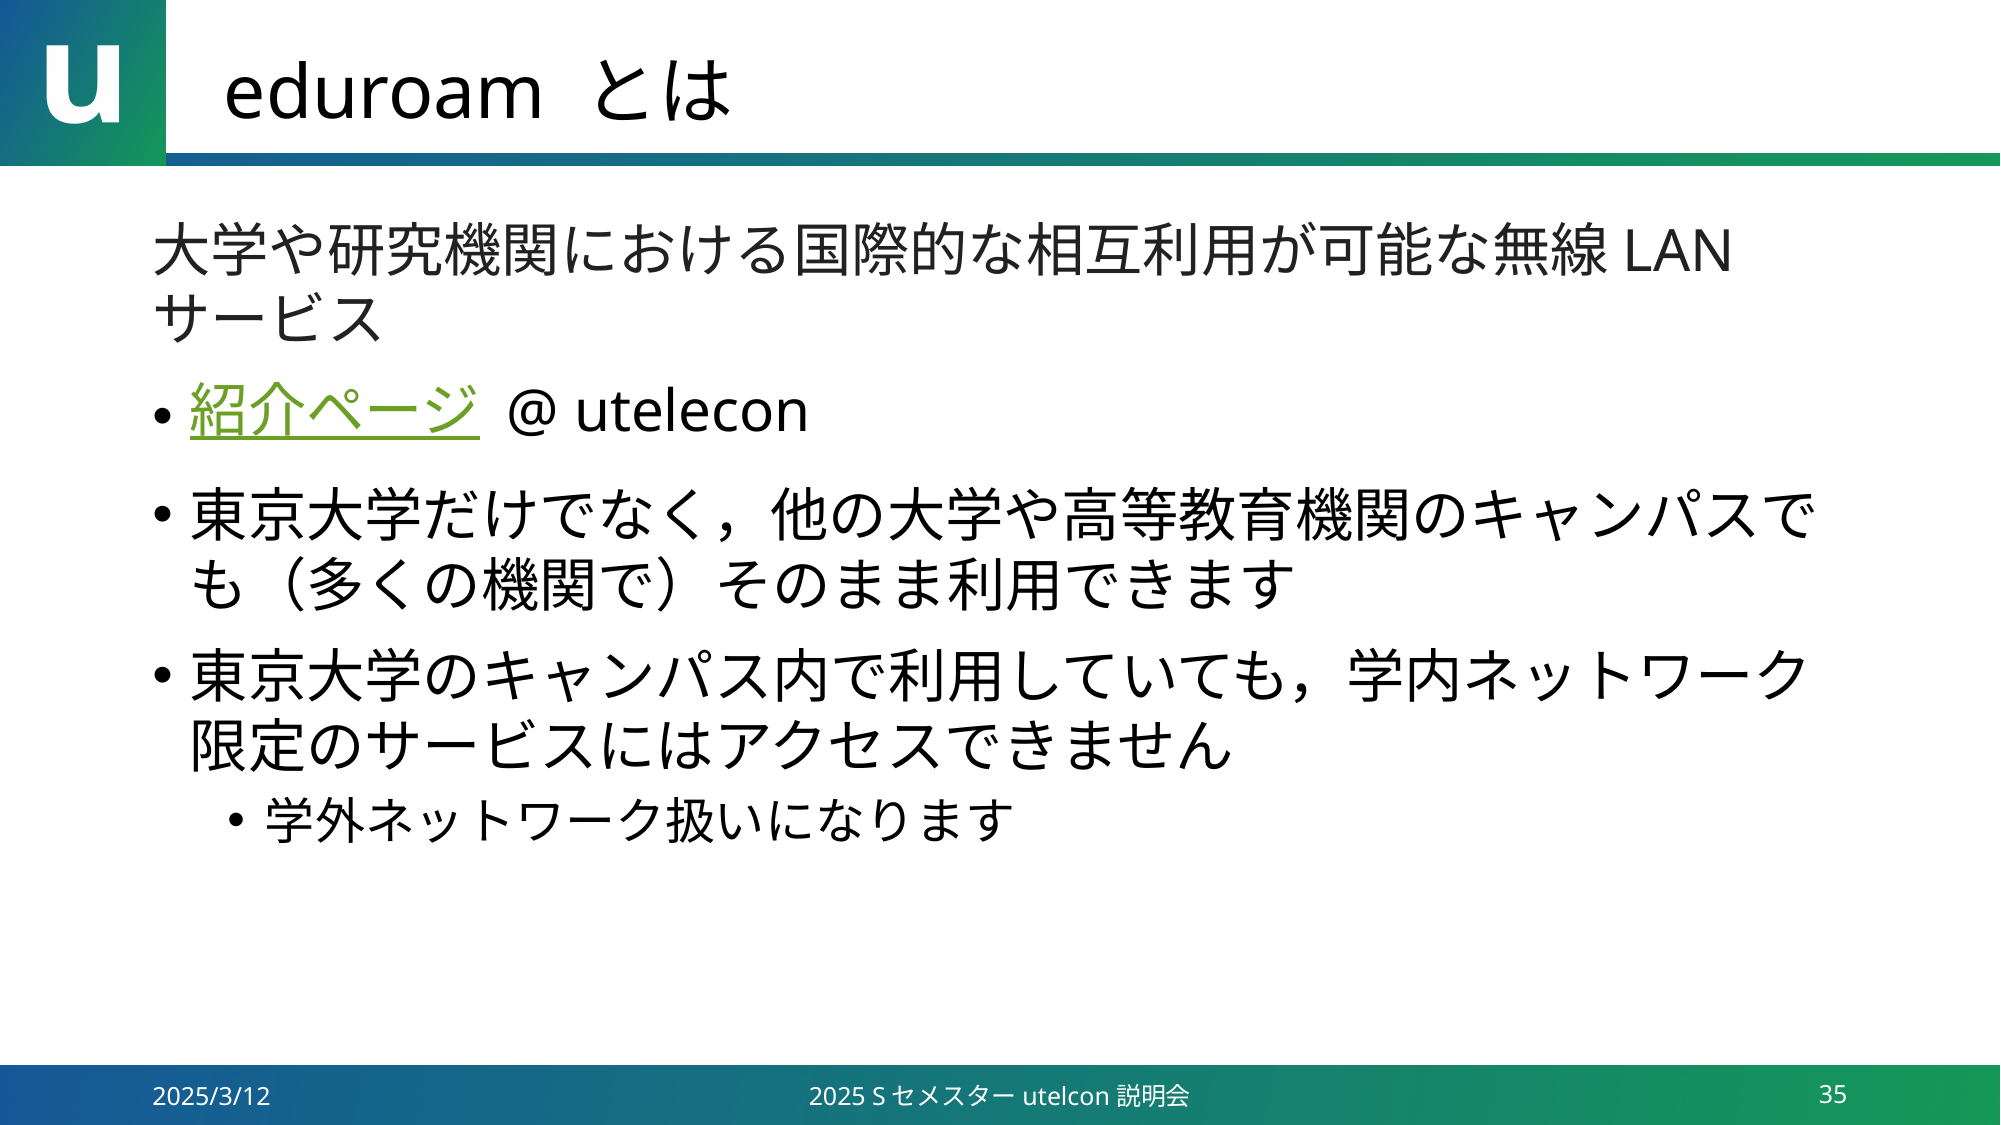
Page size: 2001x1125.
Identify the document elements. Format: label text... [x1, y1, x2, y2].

slide_number 35 [1412, 1074, 1863, 1117]
picture [0, 0, 2000, 166]
list 大学や研究機関における国際的な相互利用が可能な無線LANサービス 紹介ページ @ utelecon 東京大学だけでなく，他の大学や高等教育機関のキャンパスでも（多くの機関で）そのまま利用できます 東京大学のキャンパス内で利用していても，学内ネットワーク限定のサービスにはアクセスできません 学外ネットワーク扱いになります [137, 205, 1863, 1055]
footer 2025 Sセメスターutelcon説明会 [662, 1074, 1338, 1117]
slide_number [137, 1074, 588, 1117]
picture [0, 1065, 2000, 1125]
title eduroam とは [208, 35, 1863, 154]
